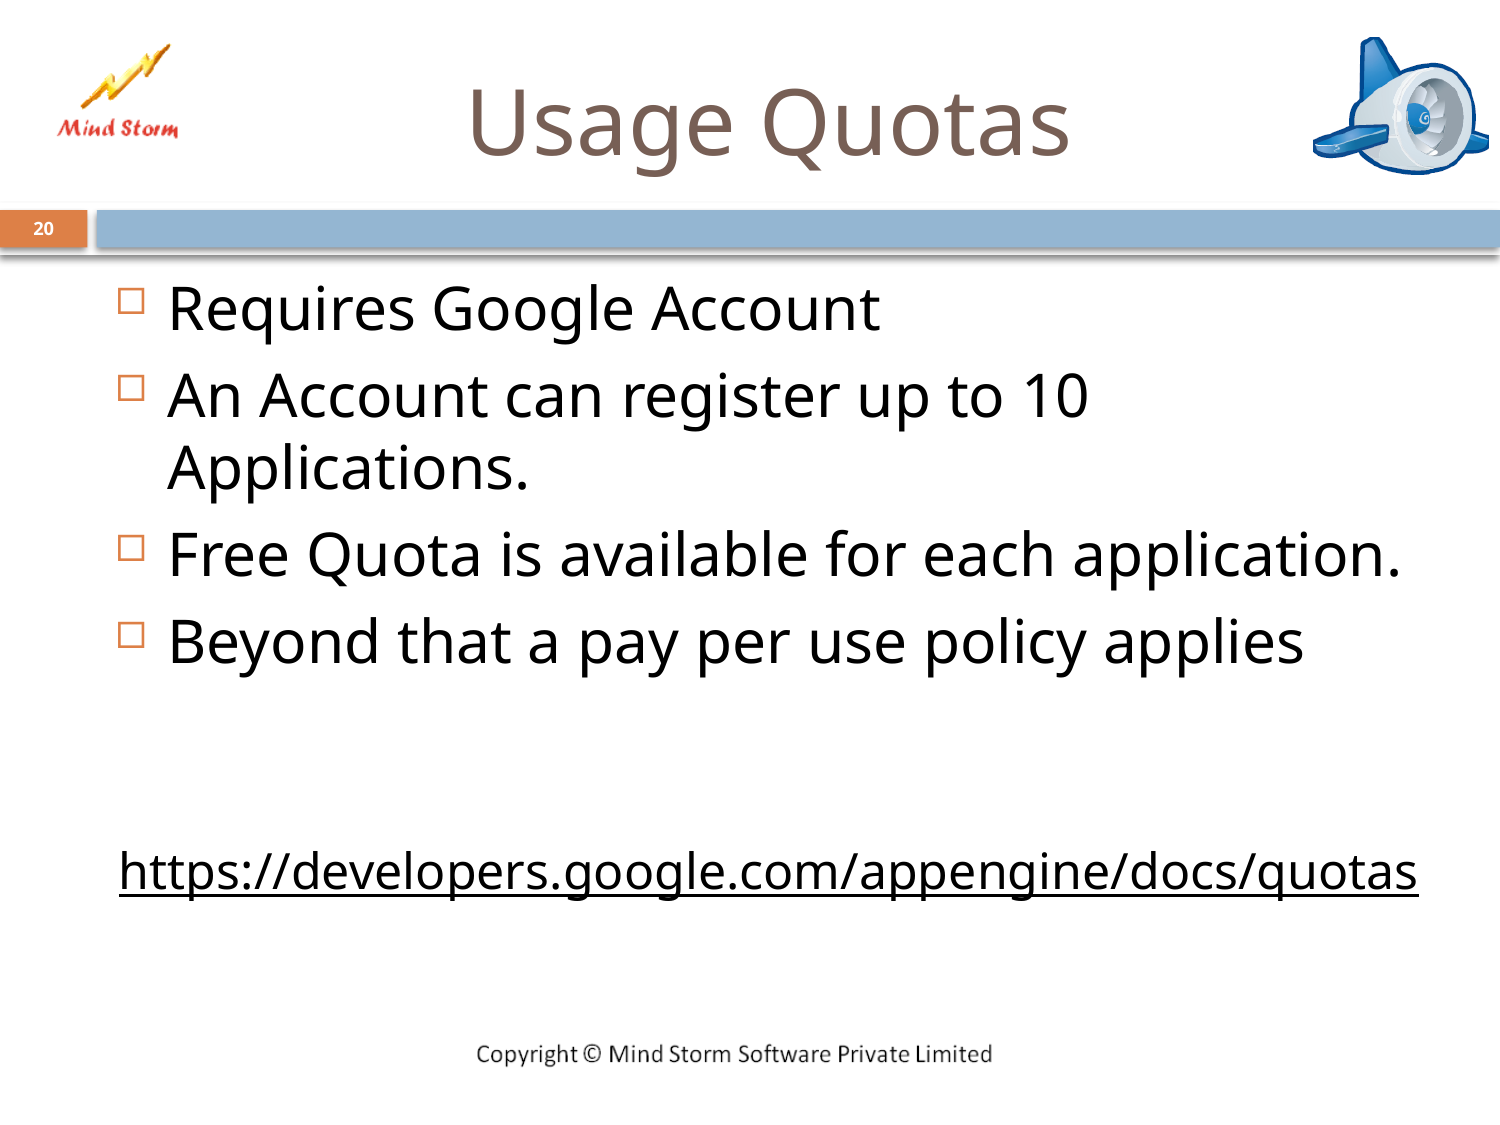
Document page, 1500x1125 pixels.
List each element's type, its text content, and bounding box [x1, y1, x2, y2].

title Usage Quotas [100, 37, 1438, 200]
list Requires Google Account An Account can register up to 10 Applications. Free Quota is available for each application. Beyond that a pay per use policy applies https://developers.google.com/appengine/docs/quotas [100, 262, 1438, 1000]
picture [474, 1037, 1000, 1072]
slide_number 20 [0, 209, 88, 250]
picture [1304, 24, 1500, 182]
picture [37, 37, 100, 150]
